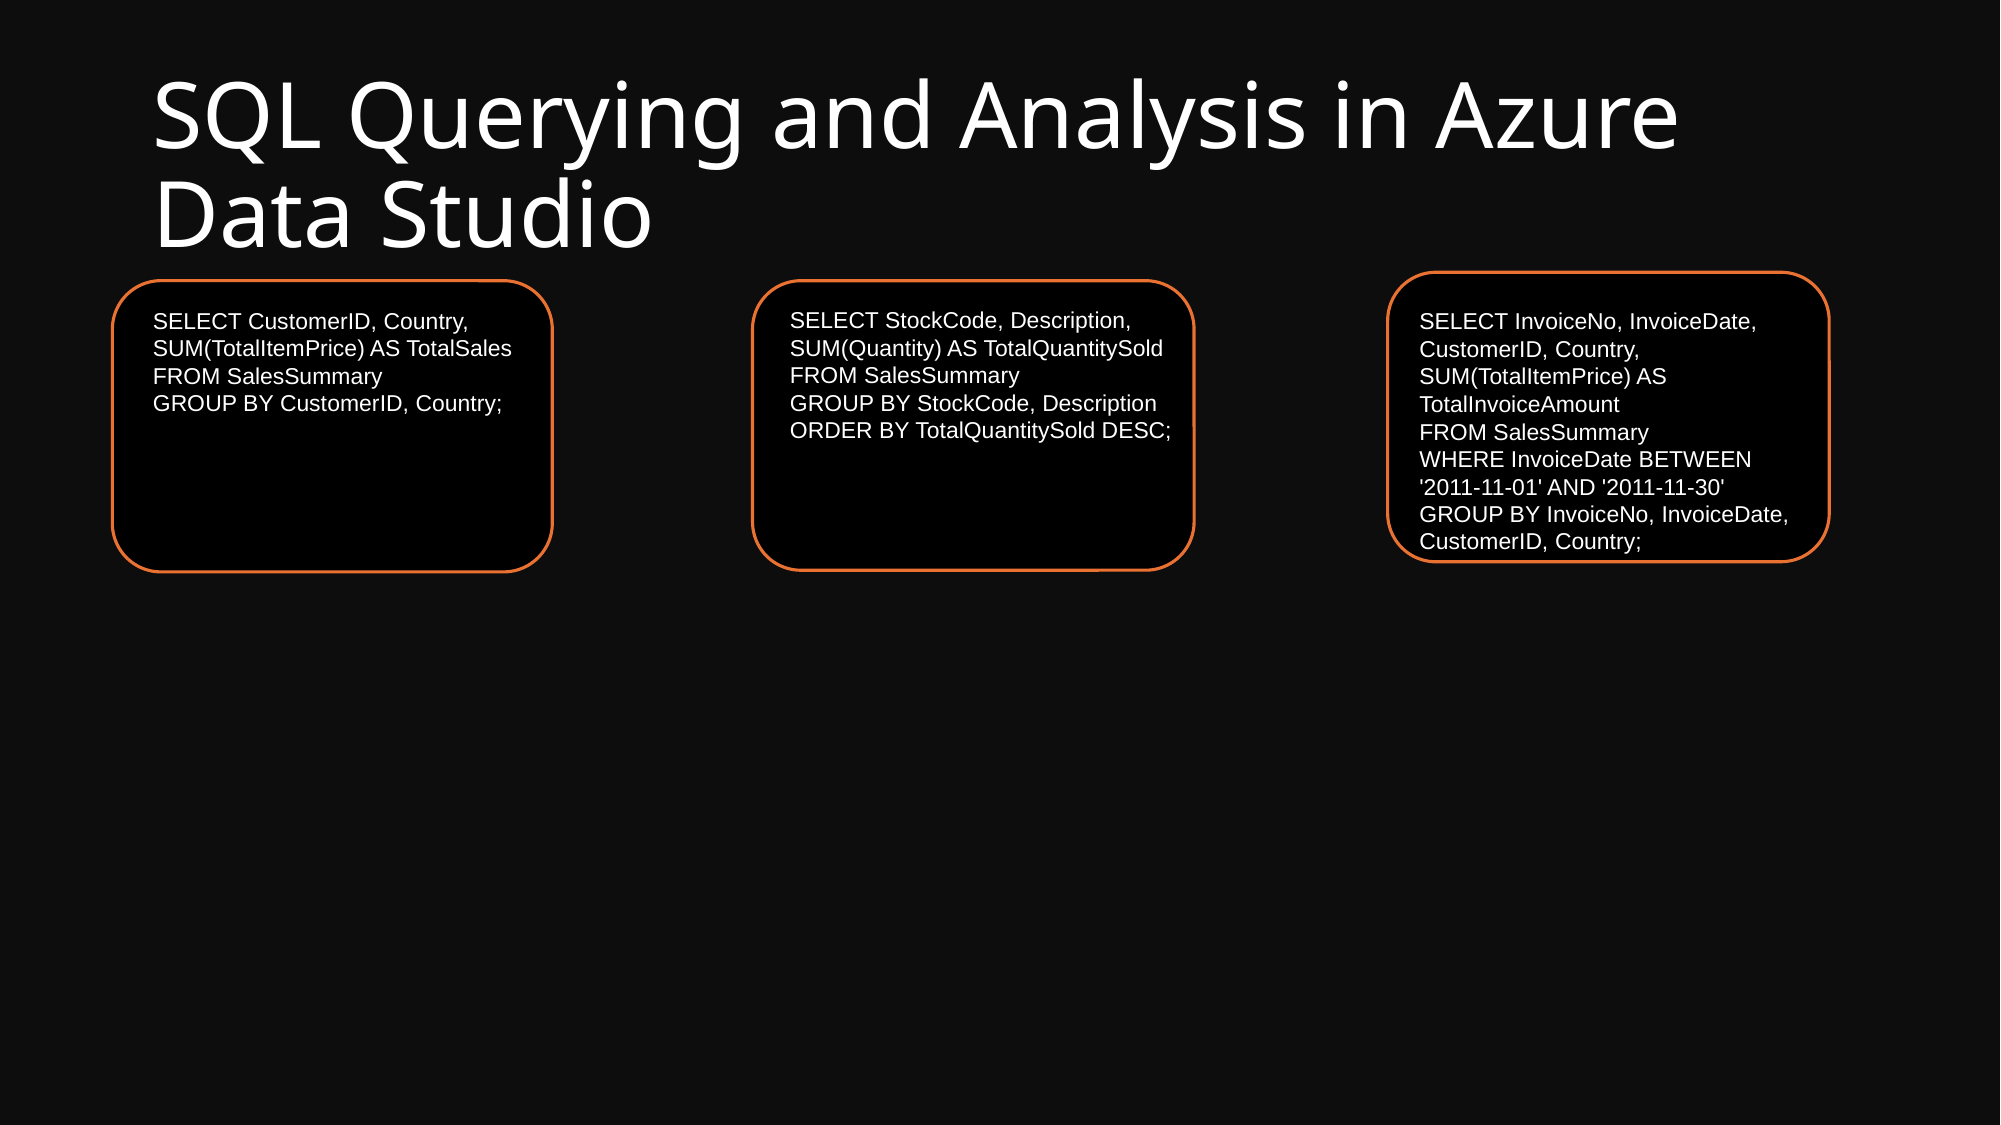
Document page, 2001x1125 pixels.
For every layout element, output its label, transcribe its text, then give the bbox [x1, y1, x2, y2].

text_box [750, 279, 1196, 572]
text_box [1386, 278, 1831, 554]
text_box SELECT CustomerID, Country, SUM(TotalItemPrice) AS TotalSales FROM SalesSummary GROUP BY CustomerID, Country; [137, 298, 588, 514]
text_box SELECT StockCode, Description, SUM(Quantity) AS TotalQuantitySold ​ FROM SalesSummary ​ GROUP BY StockCode, Description ​ ORDER BY TotalQuantitySold DESC;​ ​ [774, 298, 1225, 496]
list SELECT InvoiceNo, InvoiceDate, CustomerID, Country, SUM(TotalItemPrice) AS TotalInvoiceAmount FROM SalesSummary WHERE InvoiceDate BETWEEN '2011-11-01' AND '2011-11-30' GROUP BY InvoiceNo, InvoiceDate, CustomerID, Country; [1404, 299, 1811, 1014]
title SQL Querying and Analysis in Azure Data Studio [137, 59, 1863, 278]
text_box [110, 279, 554, 574]
